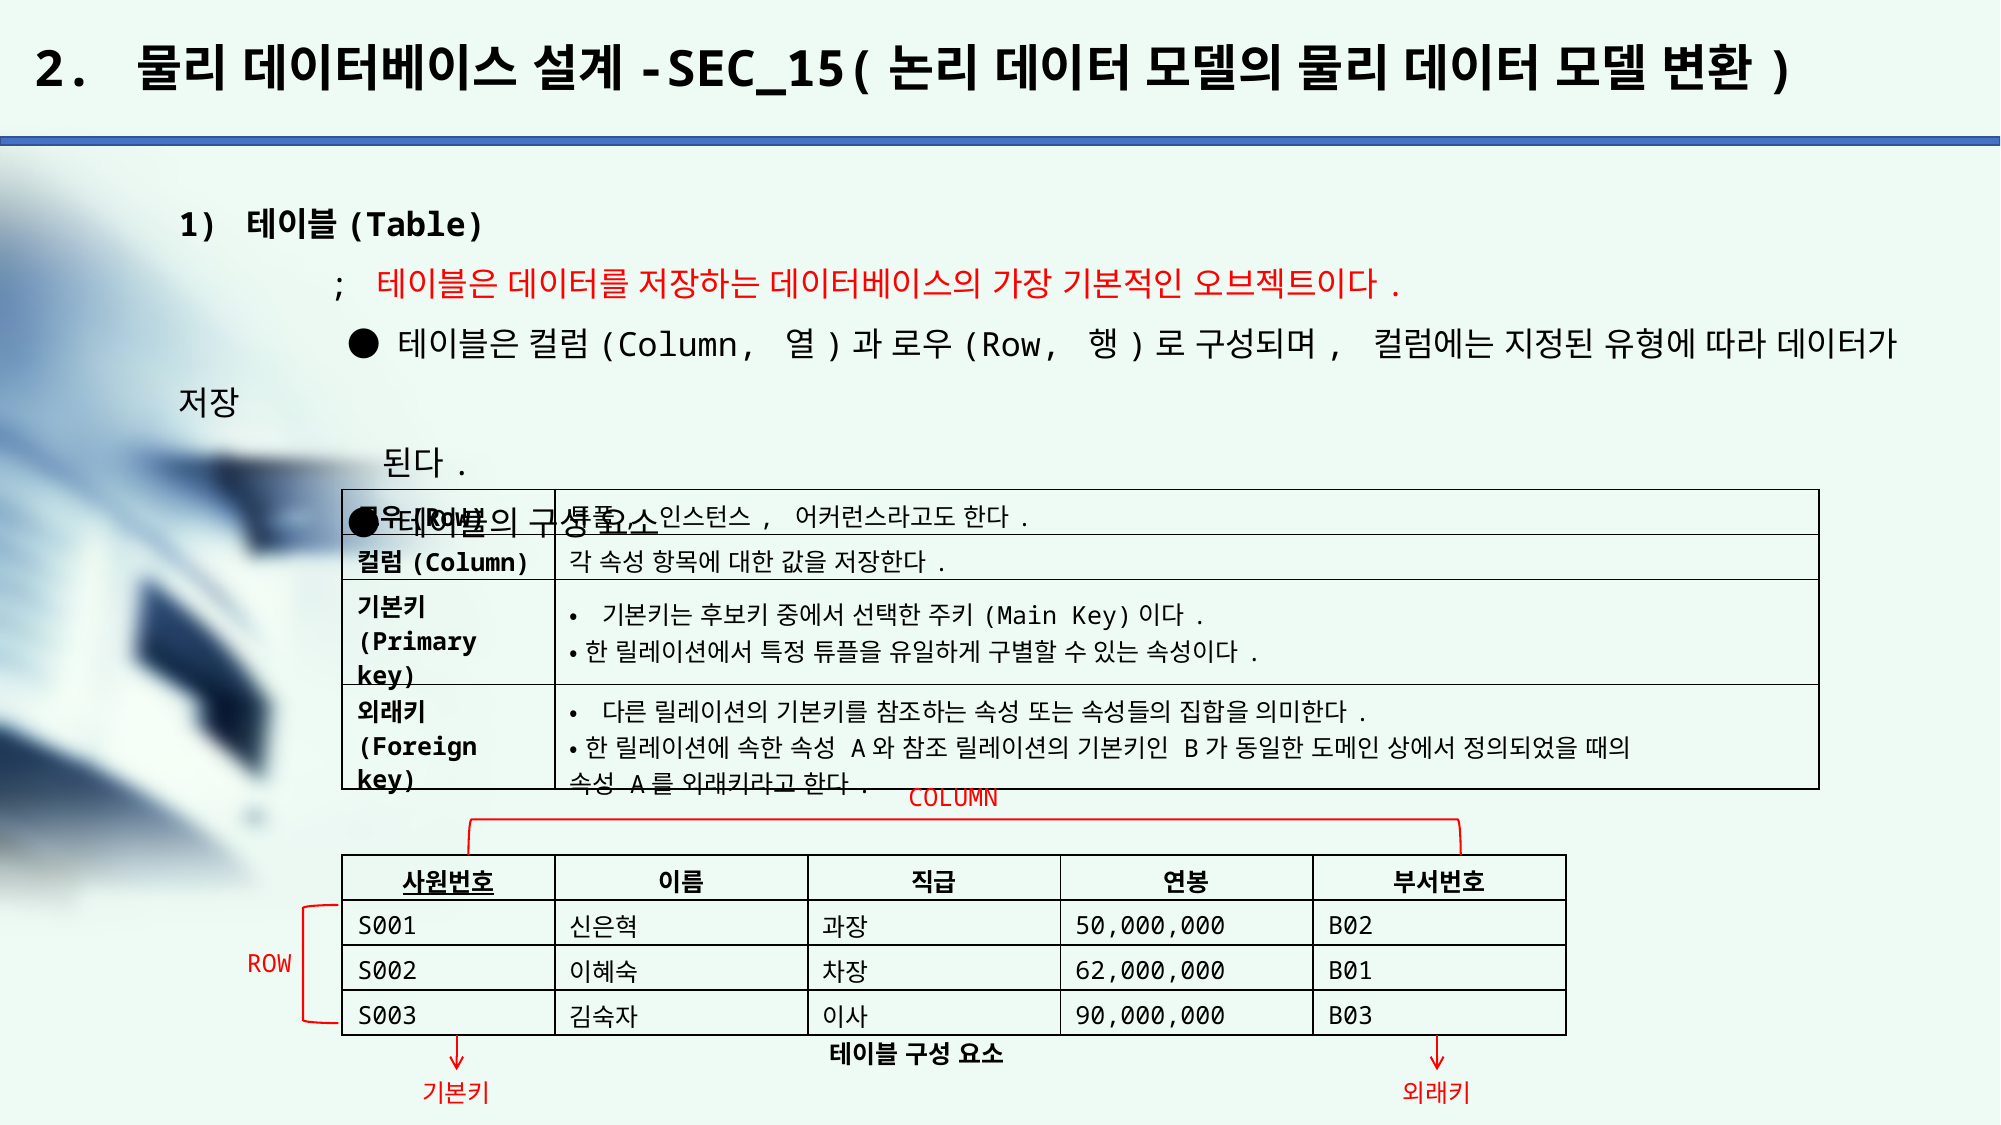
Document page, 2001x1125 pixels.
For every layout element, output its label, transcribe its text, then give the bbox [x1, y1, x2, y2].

table_header 튜플, 인스턴스, 어커런스라고도 한다. [556, 490, 1818, 534]
picture [0, 146, 2000, 1125]
table_header 로우(Row) [343, 490, 554, 534]
table_cell 신은혁 [556, 901, 807, 944]
text_box 외래키 [1365, 1070, 1509, 1116]
table_cell S001 [343, 901, 554, 944]
table_cell 외래키 (Foreign key) [343, 685, 554, 788]
table_cell 컬럼(Column) [343, 535, 554, 579]
table_cell 62,000,000 [1061, 946, 1312, 989]
table_cell S003 [343, 991, 554, 1034]
table_cell 차장 [809, 946, 1060, 989]
table_cell B03 [1314, 991, 1565, 1034]
table_cell 김숙자 [556, 991, 807, 1034]
table_cell S002 [343, 946, 554, 989]
table_cell 각 속성 항목에 대한 값을 저장한다. [556, 535, 1818, 579]
text_box [467, 818, 1462, 855]
text_box [302, 904, 339, 1024]
title 2. 물리 데이터베이스 설계-SEC_15(논리 데이터 모델의 물리 데이터 모델 변환) [19, 14, 1922, 126]
table_header 사원번호 [343, 856, 554, 899]
picture [0, 0, 2000, 136]
table_cell 과장 [809, 901, 1060, 944]
table_header 이름 [556, 856, 807, 899]
table_cell B02 [1314, 901, 1565, 944]
text_box 테이블 구성 요소 [751, 1031, 1083, 1076]
table_header 연봉 [1061, 856, 1312, 899]
text_box ROW [232, 940, 315, 986]
table_cell 90,000,000 [1061, 991, 1312, 1034]
table_cell 이혜숙 [556, 946, 807, 989]
table_cell •다른 릴레이션의 기본키를 참조하는 속성 또는 속성들의 집합을 의미한다. •한 릴레이션에 속한 속성 A와 참조 릴레이션의 기본키인 B가 동일한 도메인 상에서 정의되었을 때의 속성 A를 외래키라고 한다. [556, 685, 1818, 788]
table_header 직급 [809, 856, 1060, 899]
text_box 1) 테이블(Table) ; 테이블은 데이터를 저장하는 데이터베이스의 가장 기본적인 오브젝트이다. ● 테이블은 컬럼(Column, 열)과 로우(Row, 행)로 구성되며, 컬럼에는 지정된 유형에 따라 데이터가 저장 된다. ● 테이블의 구성 요소 [163, 175, 1969, 550]
text_box COLUMN [881, 774, 1025, 819]
table_cell •기본키는 후보키 중에서 선택한 주키(Main Key)이다. •한 릴레이션에서 특정 튜플을 유일하게 구별할 수 있는 속성이다. [556, 580, 1818, 684]
text_box 기본키 [385, 1070, 529, 1116]
table_cell 이사 [809, 991, 1060, 1031]
table_header 부서번호 [1314, 856, 1565, 899]
table_cell B01 [1314, 946, 1565, 989]
table_cell 기본키 (Primary key) [343, 580, 554, 684]
table_cell 50,000,000 [1061, 901, 1312, 944]
